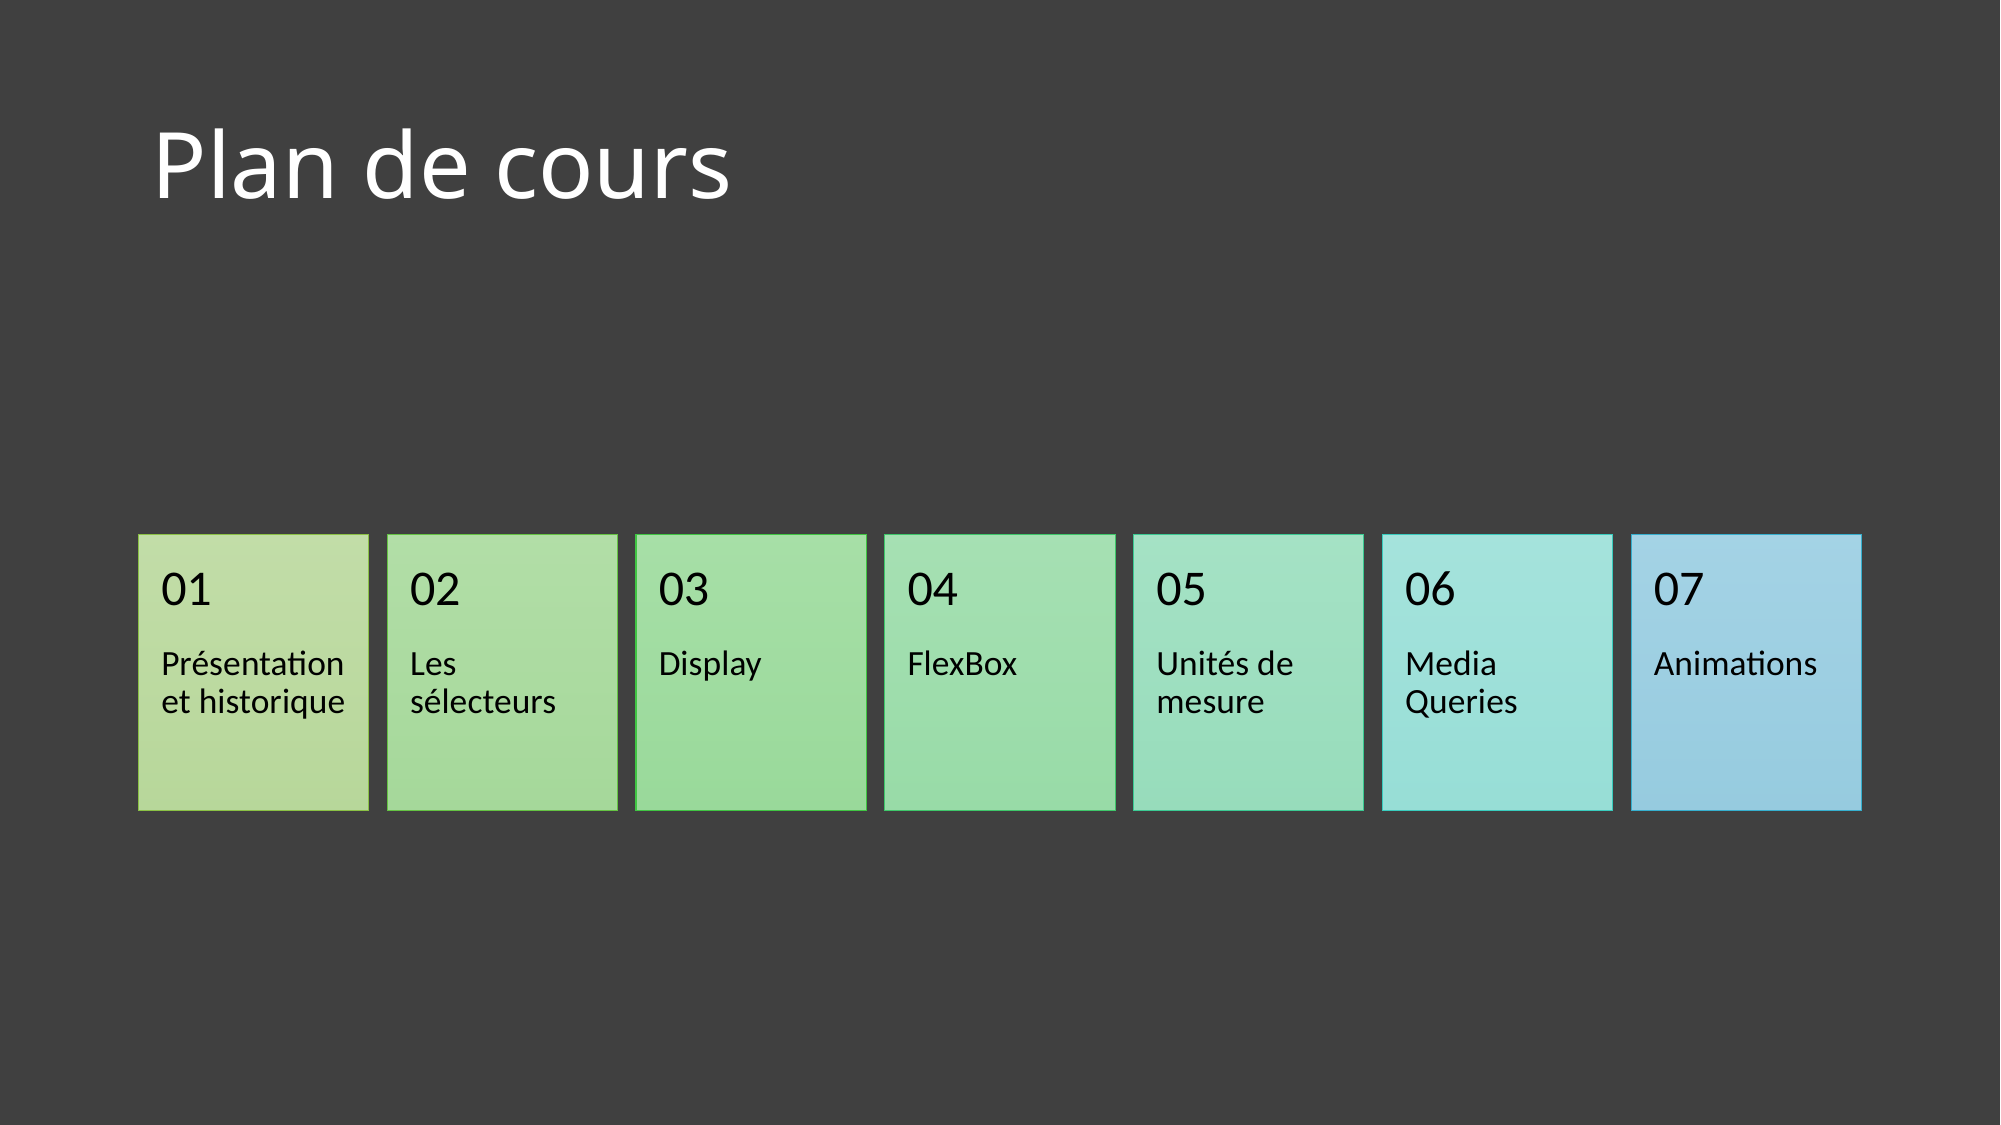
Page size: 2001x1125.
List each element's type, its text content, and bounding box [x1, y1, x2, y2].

title Plan de cours [136, 59, 1863, 278]
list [137, 331, 1863, 1014]
